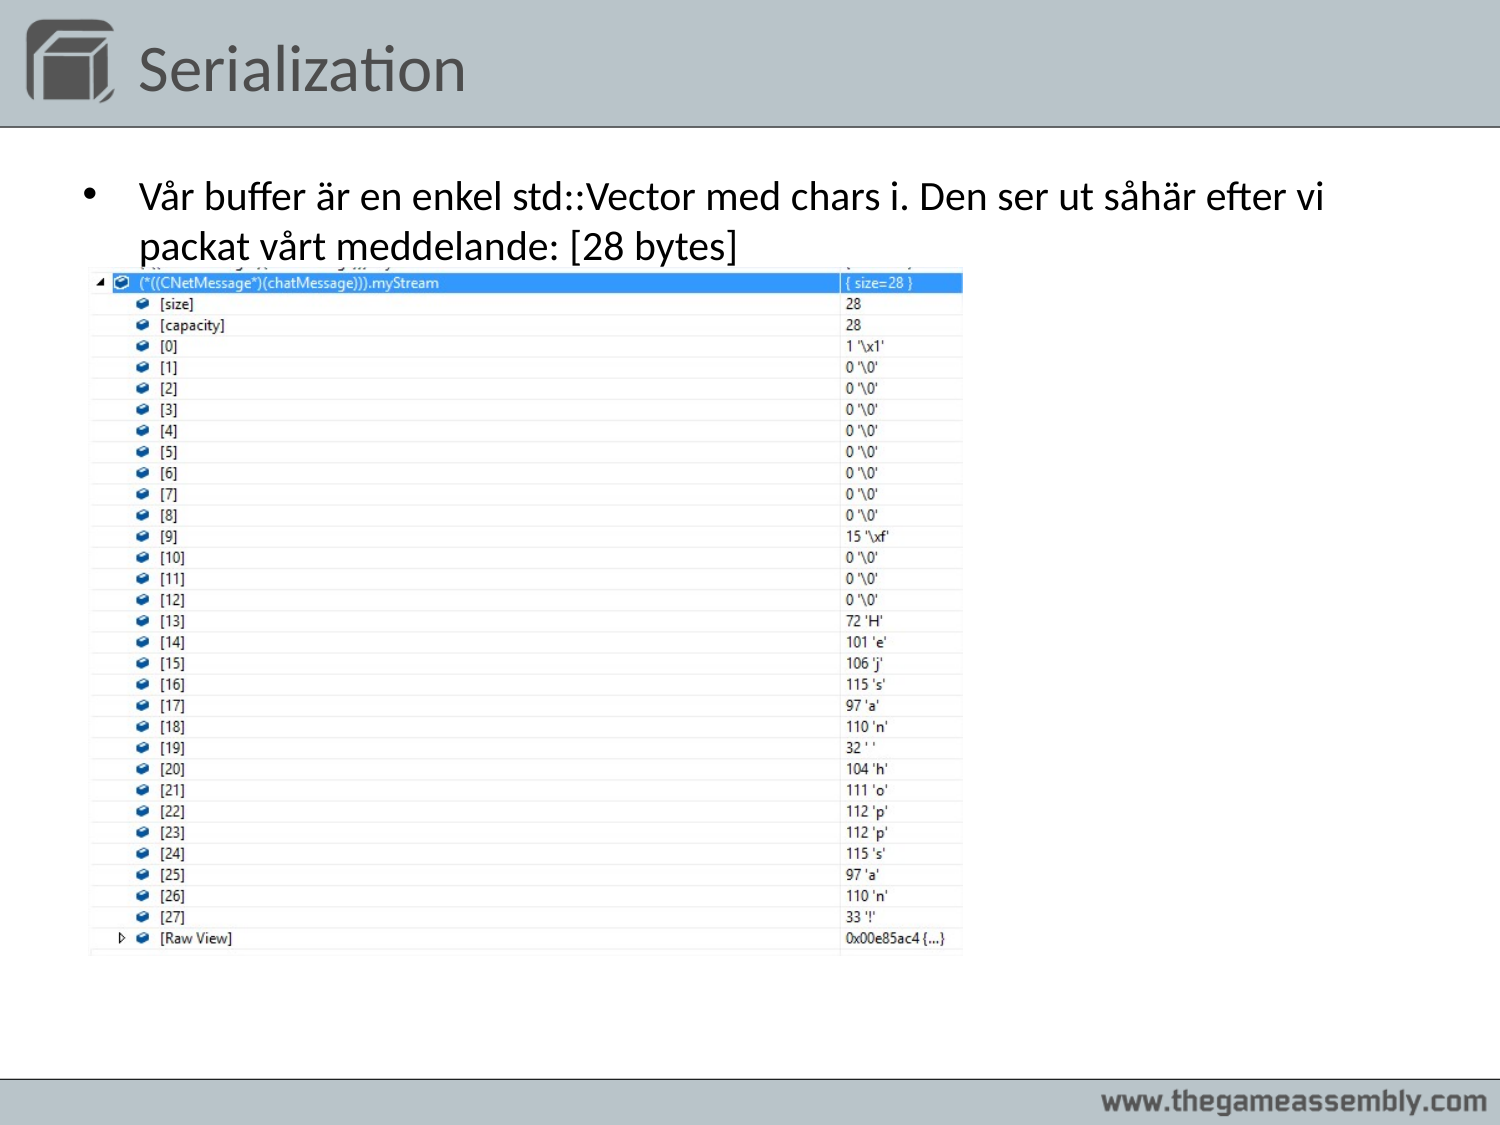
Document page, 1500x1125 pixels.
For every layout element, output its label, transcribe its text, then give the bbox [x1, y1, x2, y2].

list Vår buffer är en enkel std::Vector med chars i. Den ser ut såhär efter vi packat vårt meddelande: [28 bytes] [67, 160, 1424, 965]
title Serialization [123, 0, 1500, 130]
picture [0, 0, 1500, 1125]
